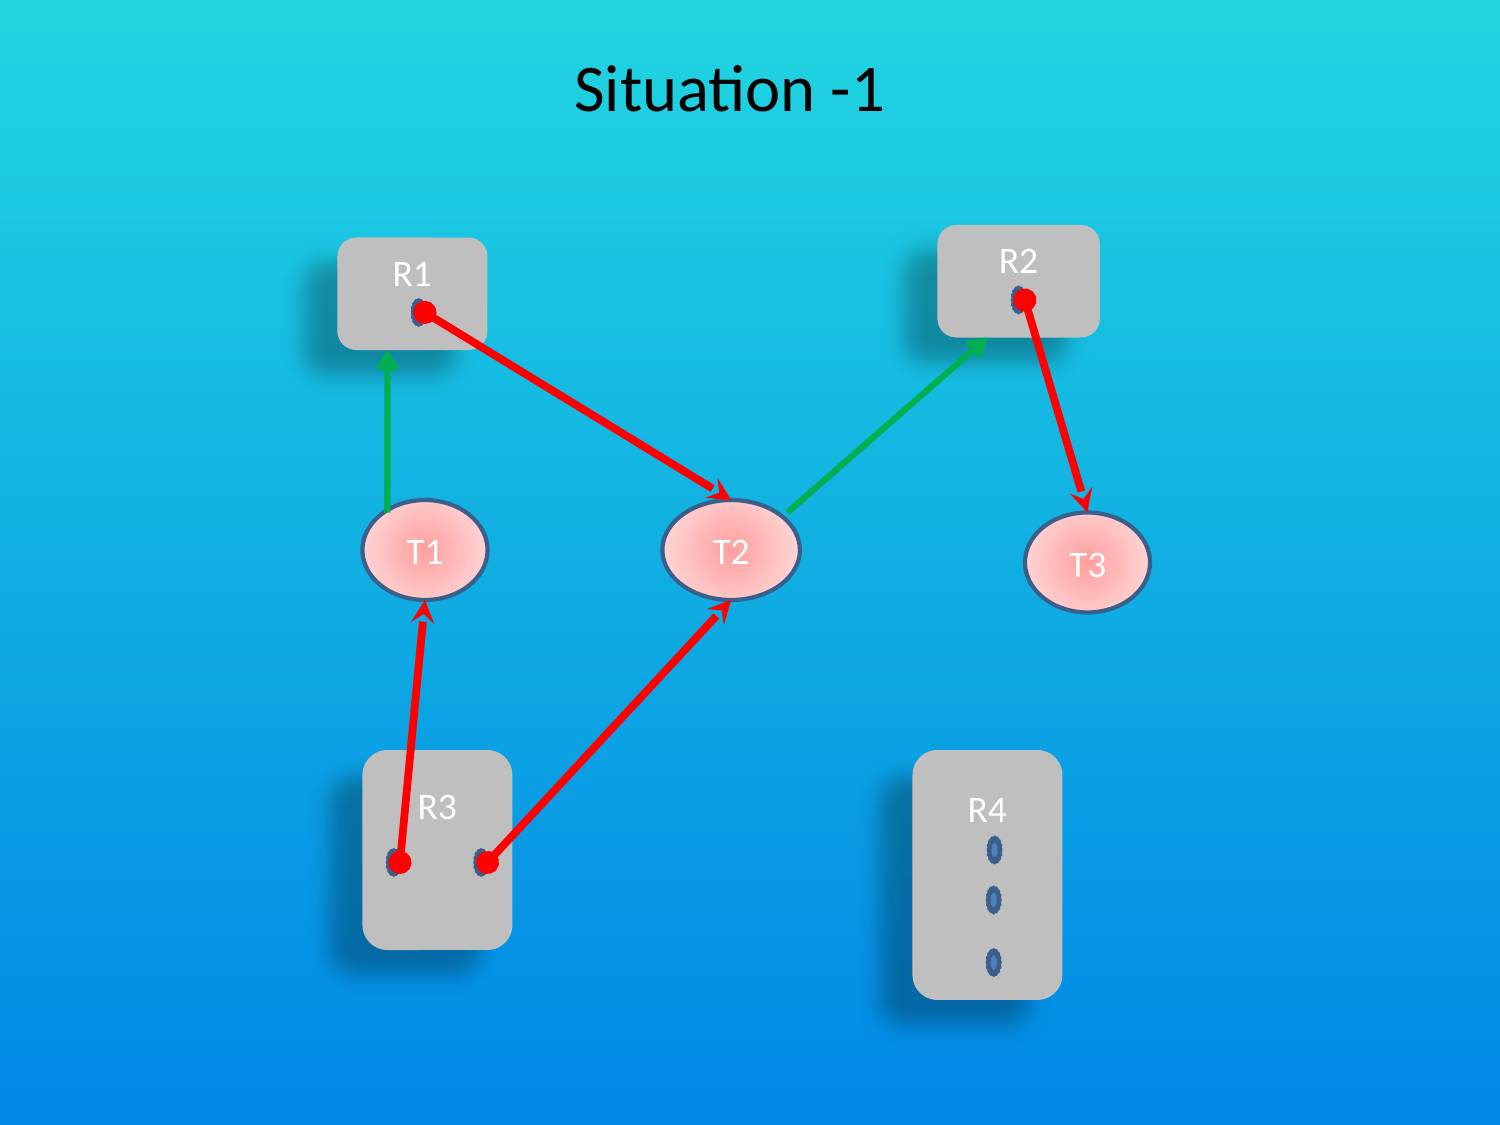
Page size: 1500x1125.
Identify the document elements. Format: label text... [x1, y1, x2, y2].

text_box [985, 885, 1002, 915]
text_box T3 [1022, 510, 1153, 615]
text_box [787, 337, 988, 513]
text_box [473, 858, 486, 878]
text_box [477, 609, 741, 854]
text_box R3 [360, 753, 515, 953]
text_box [985, 947, 1002, 978]
text_box [410, 297, 424, 328]
text_box R2 [935, 222, 1103, 340]
text_box T1 [360, 498, 490, 603]
text_box T2 [660, 498, 802, 603]
text_box R4 [910, 747, 1065, 1003]
text_box R1 [335, 235, 490, 353]
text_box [281, 718, 544, 744]
text_box Situation -1 [37, 37, 1438, 133]
text_box [385, 847, 398, 878]
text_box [424, 312, 732, 501]
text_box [949, 374, 1163, 438]
text_box [1010, 285, 1023, 315]
text_box [986, 835, 1003, 865]
